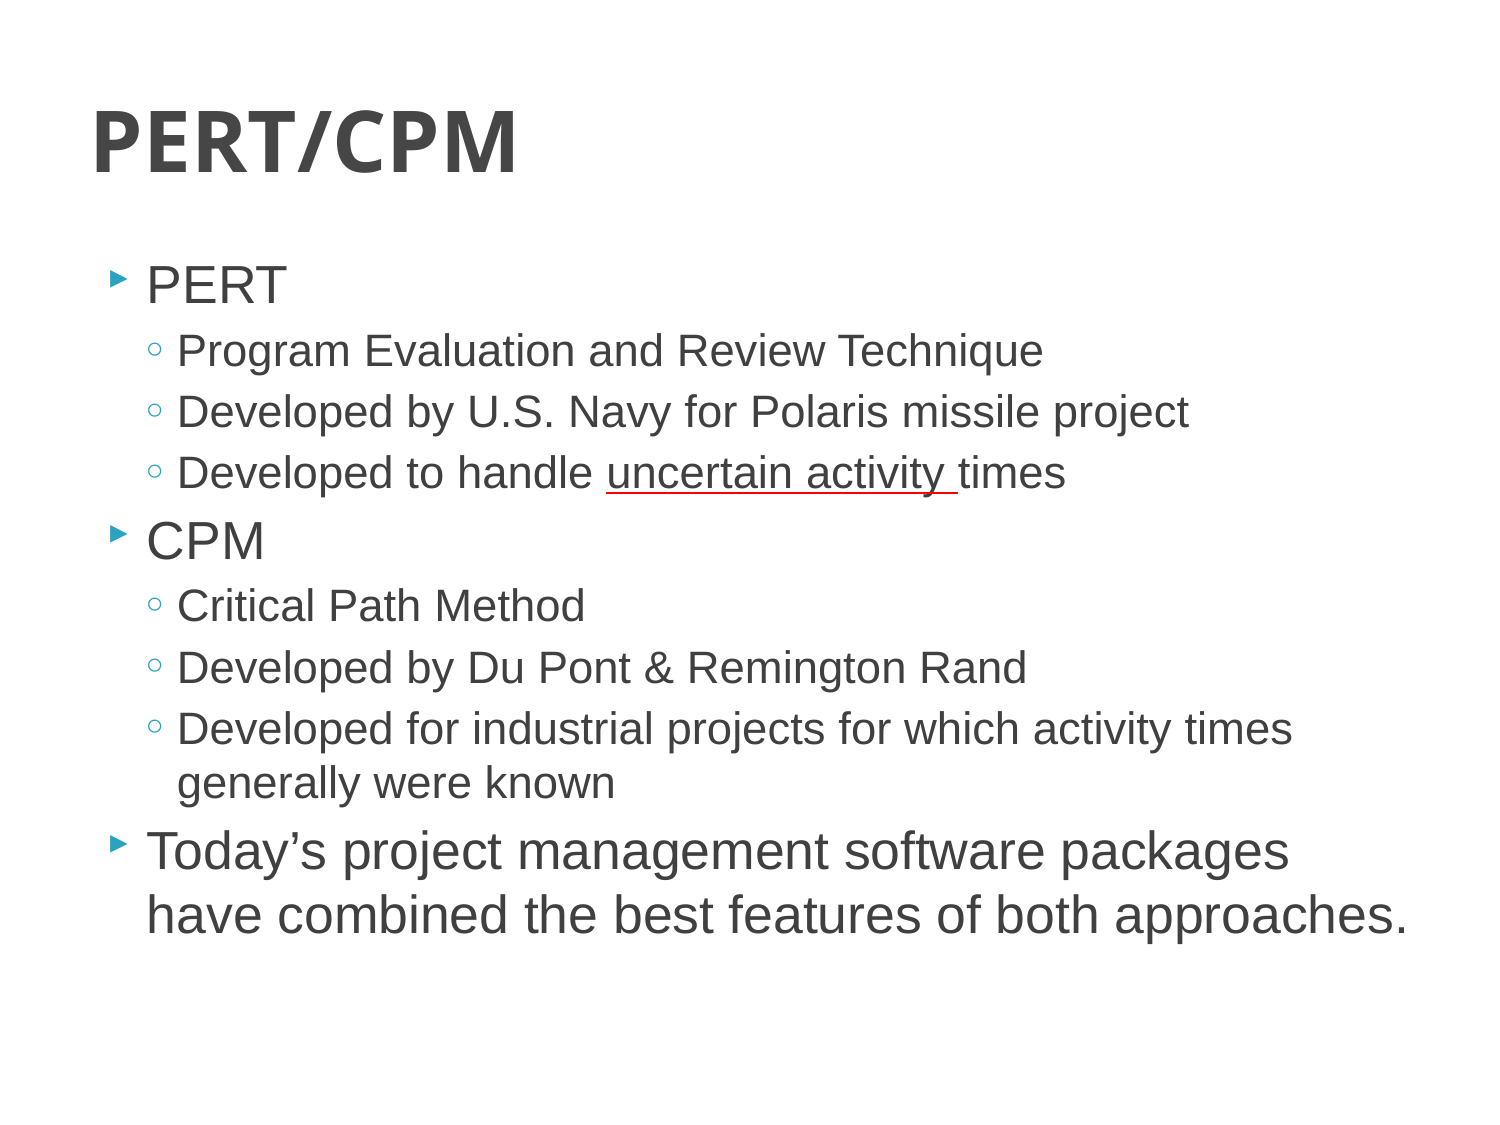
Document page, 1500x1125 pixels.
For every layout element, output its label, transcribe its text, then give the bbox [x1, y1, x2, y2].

list PERT Program Evaluation and Review Technique Developed by U.S. Navy for Polaris missile project Developed to handle uncertain activity times CPM Critical Path Method Developed by Du Pont & Remington Rand Developed for industrial projects for which activity times generally were known Today’s project management software packages have combined the best features of both approaches. [75, 242, 1425, 986]
title PERT/CPM [75, 45, 1425, 233]
